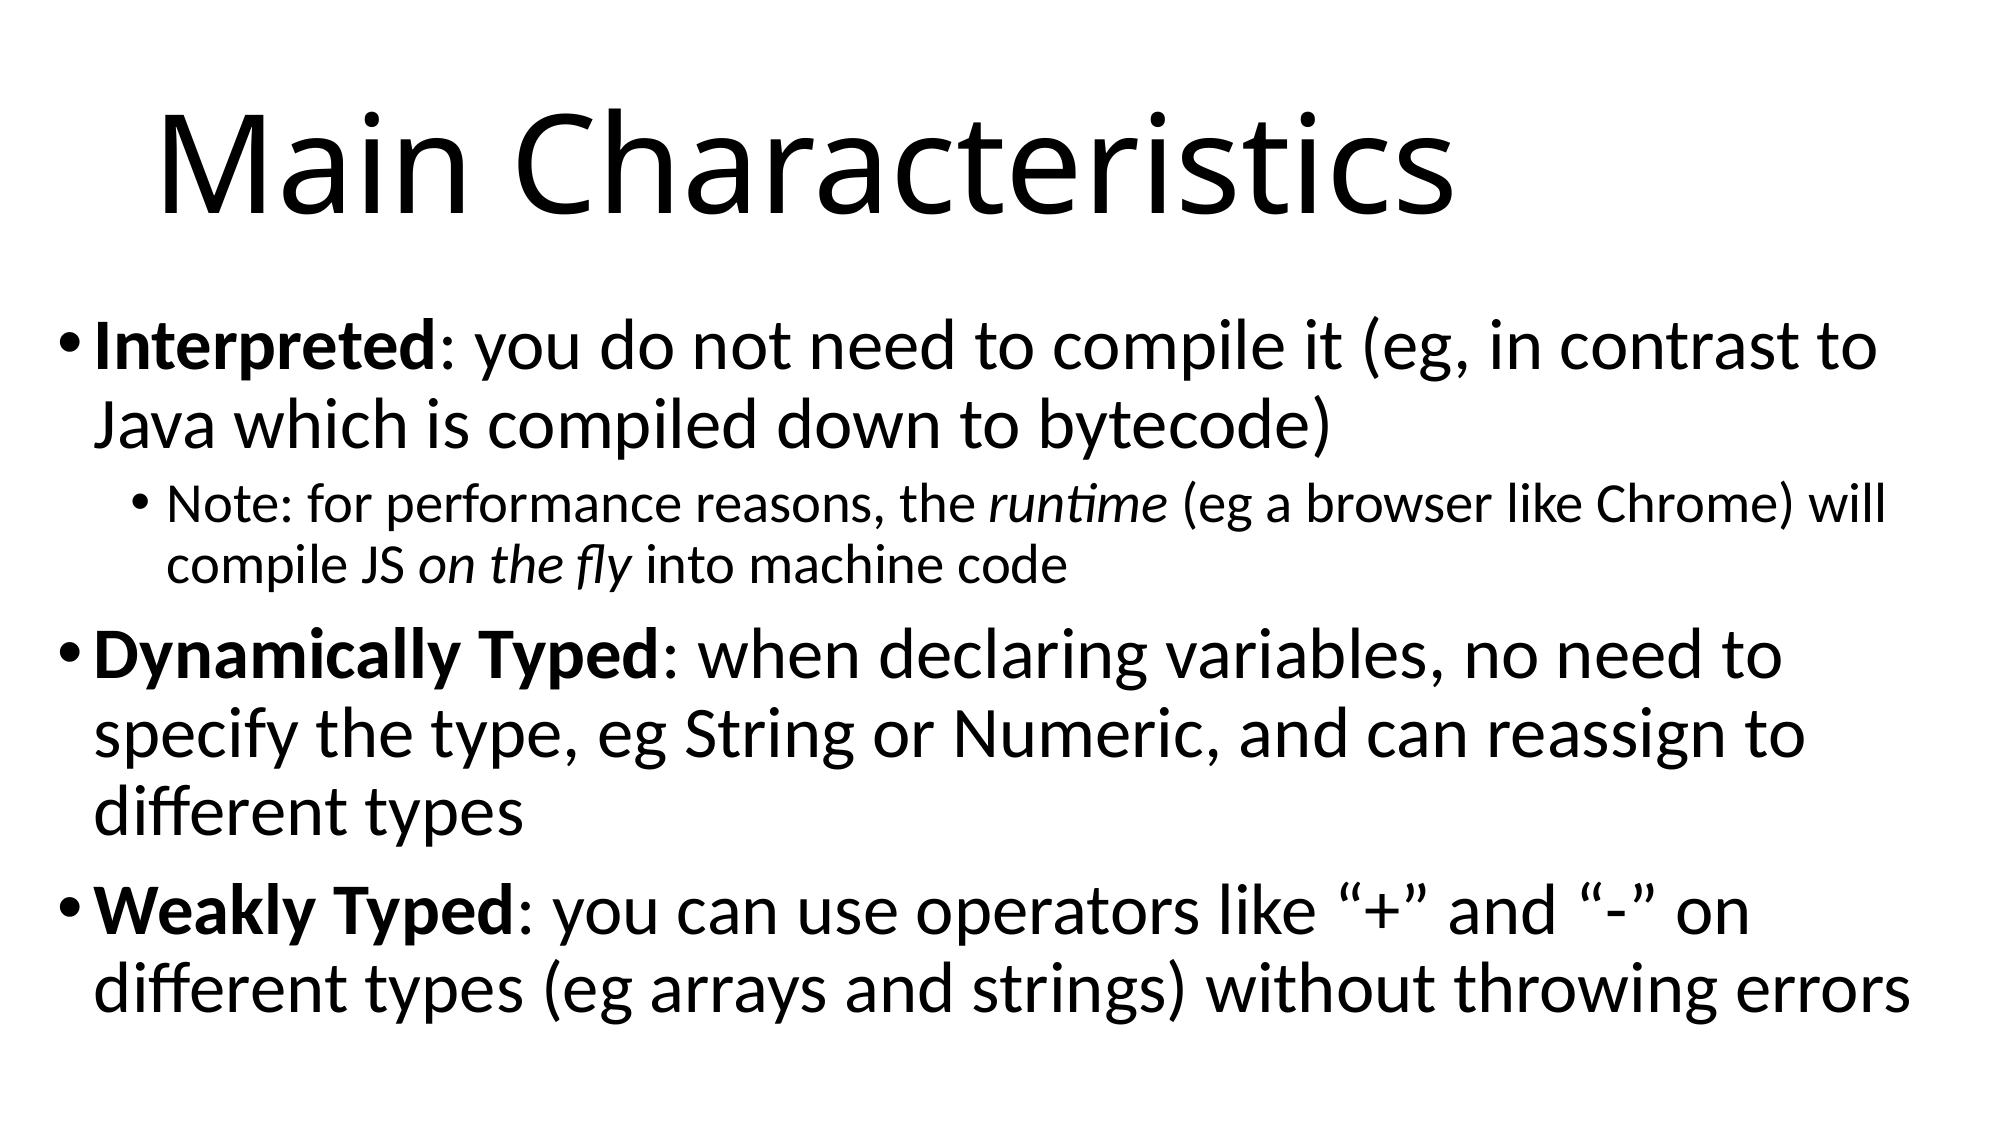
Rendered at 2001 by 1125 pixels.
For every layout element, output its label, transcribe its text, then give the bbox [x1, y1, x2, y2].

title Main Characteristics [137, 59, 1863, 278]
list Interpreted: you do not need to compile it (eg, in contrast to Java which is compiled down to bytecode) Note: for performance reasons, the runtime (eg a browser like Chrome) will compile JS on the fly into machine code Dynamically Typed: when declaring variables, no need to specify the type, eg String or Numeric, and can reassign to different types Weakly Typed: you can use operators like “+” and “-” on different types (eg arrays and strings) without throwing errors [42, 299, 1969, 1103]
